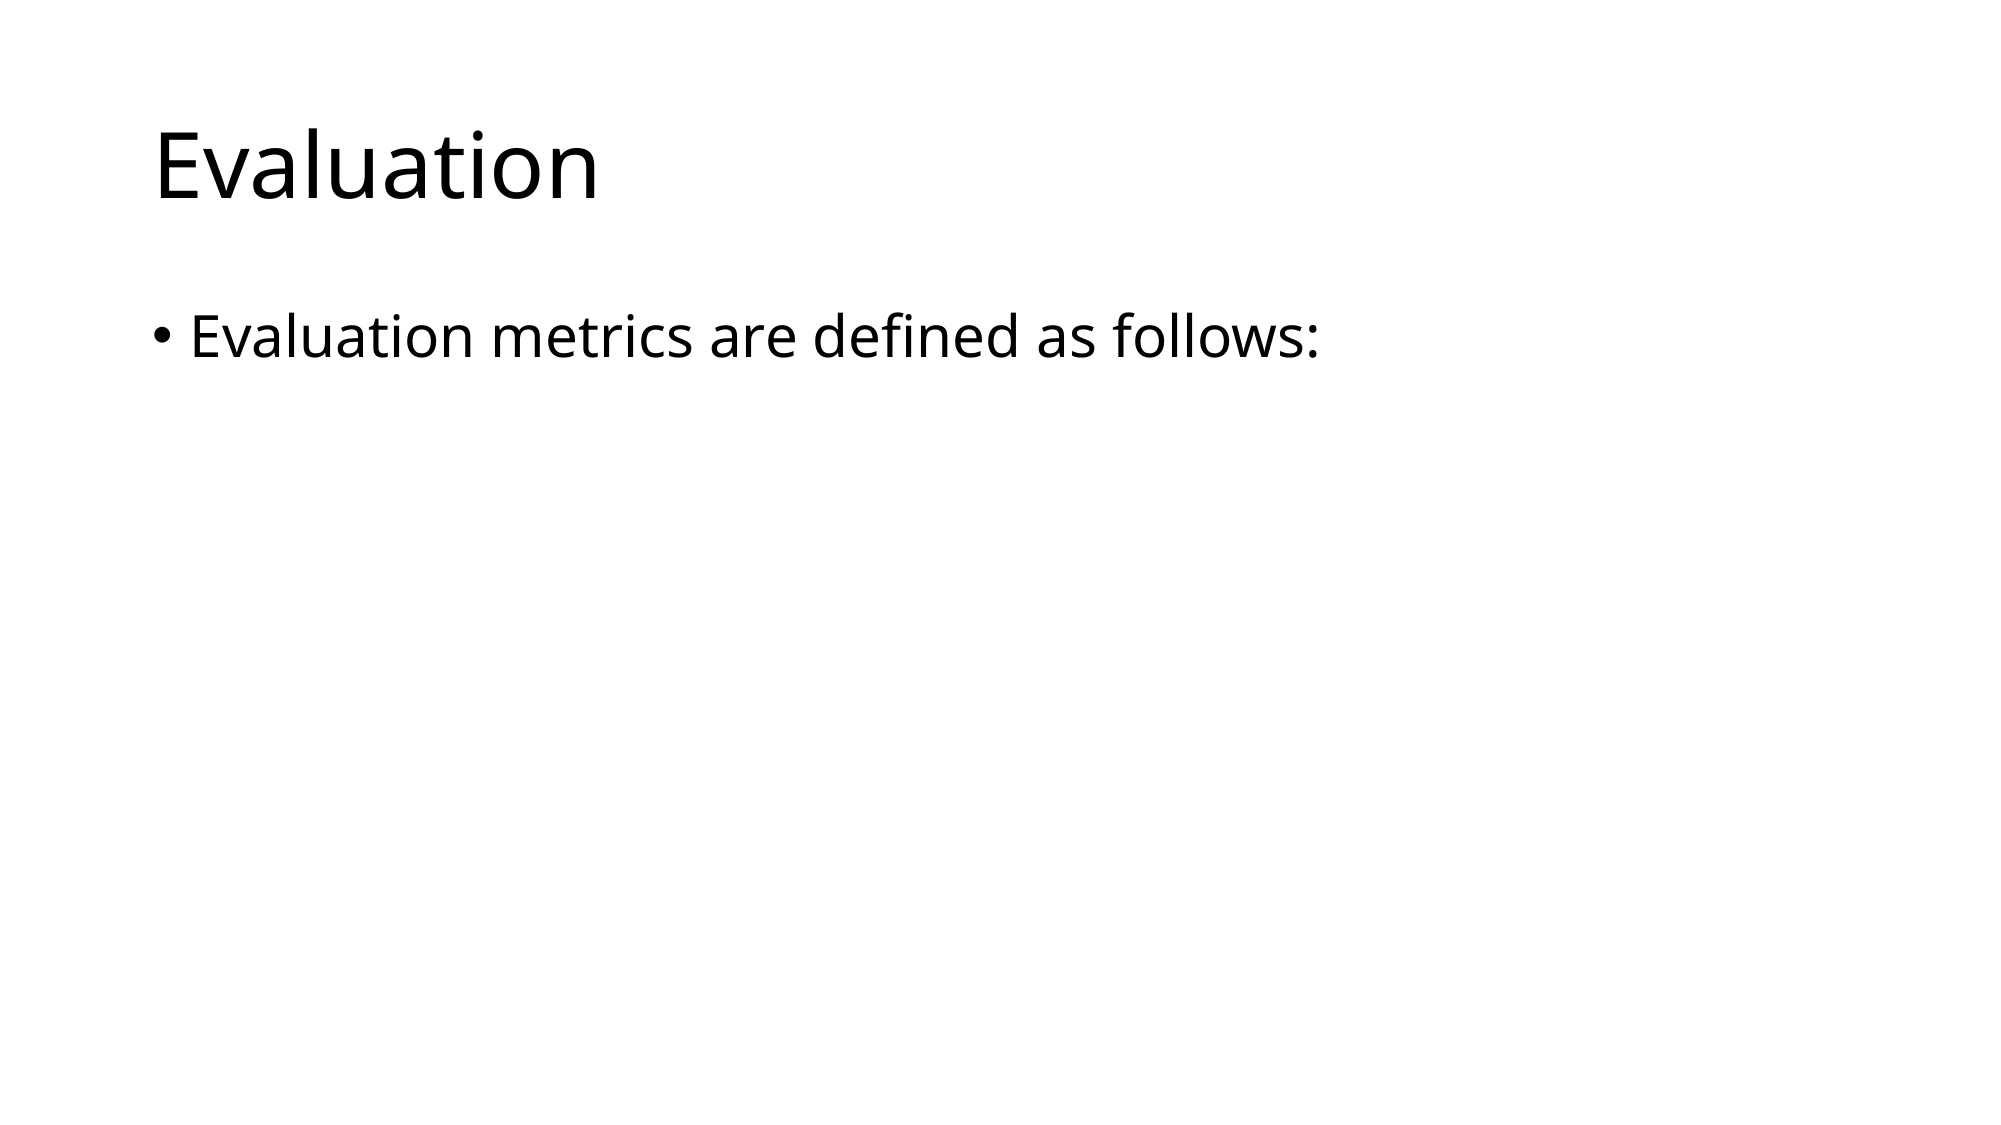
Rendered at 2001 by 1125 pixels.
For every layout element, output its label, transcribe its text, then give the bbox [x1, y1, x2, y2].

list Evaluation metrics are defined as follows: [137, 299, 1863, 417]
title Evaluation [137, 59, 1863, 278]
